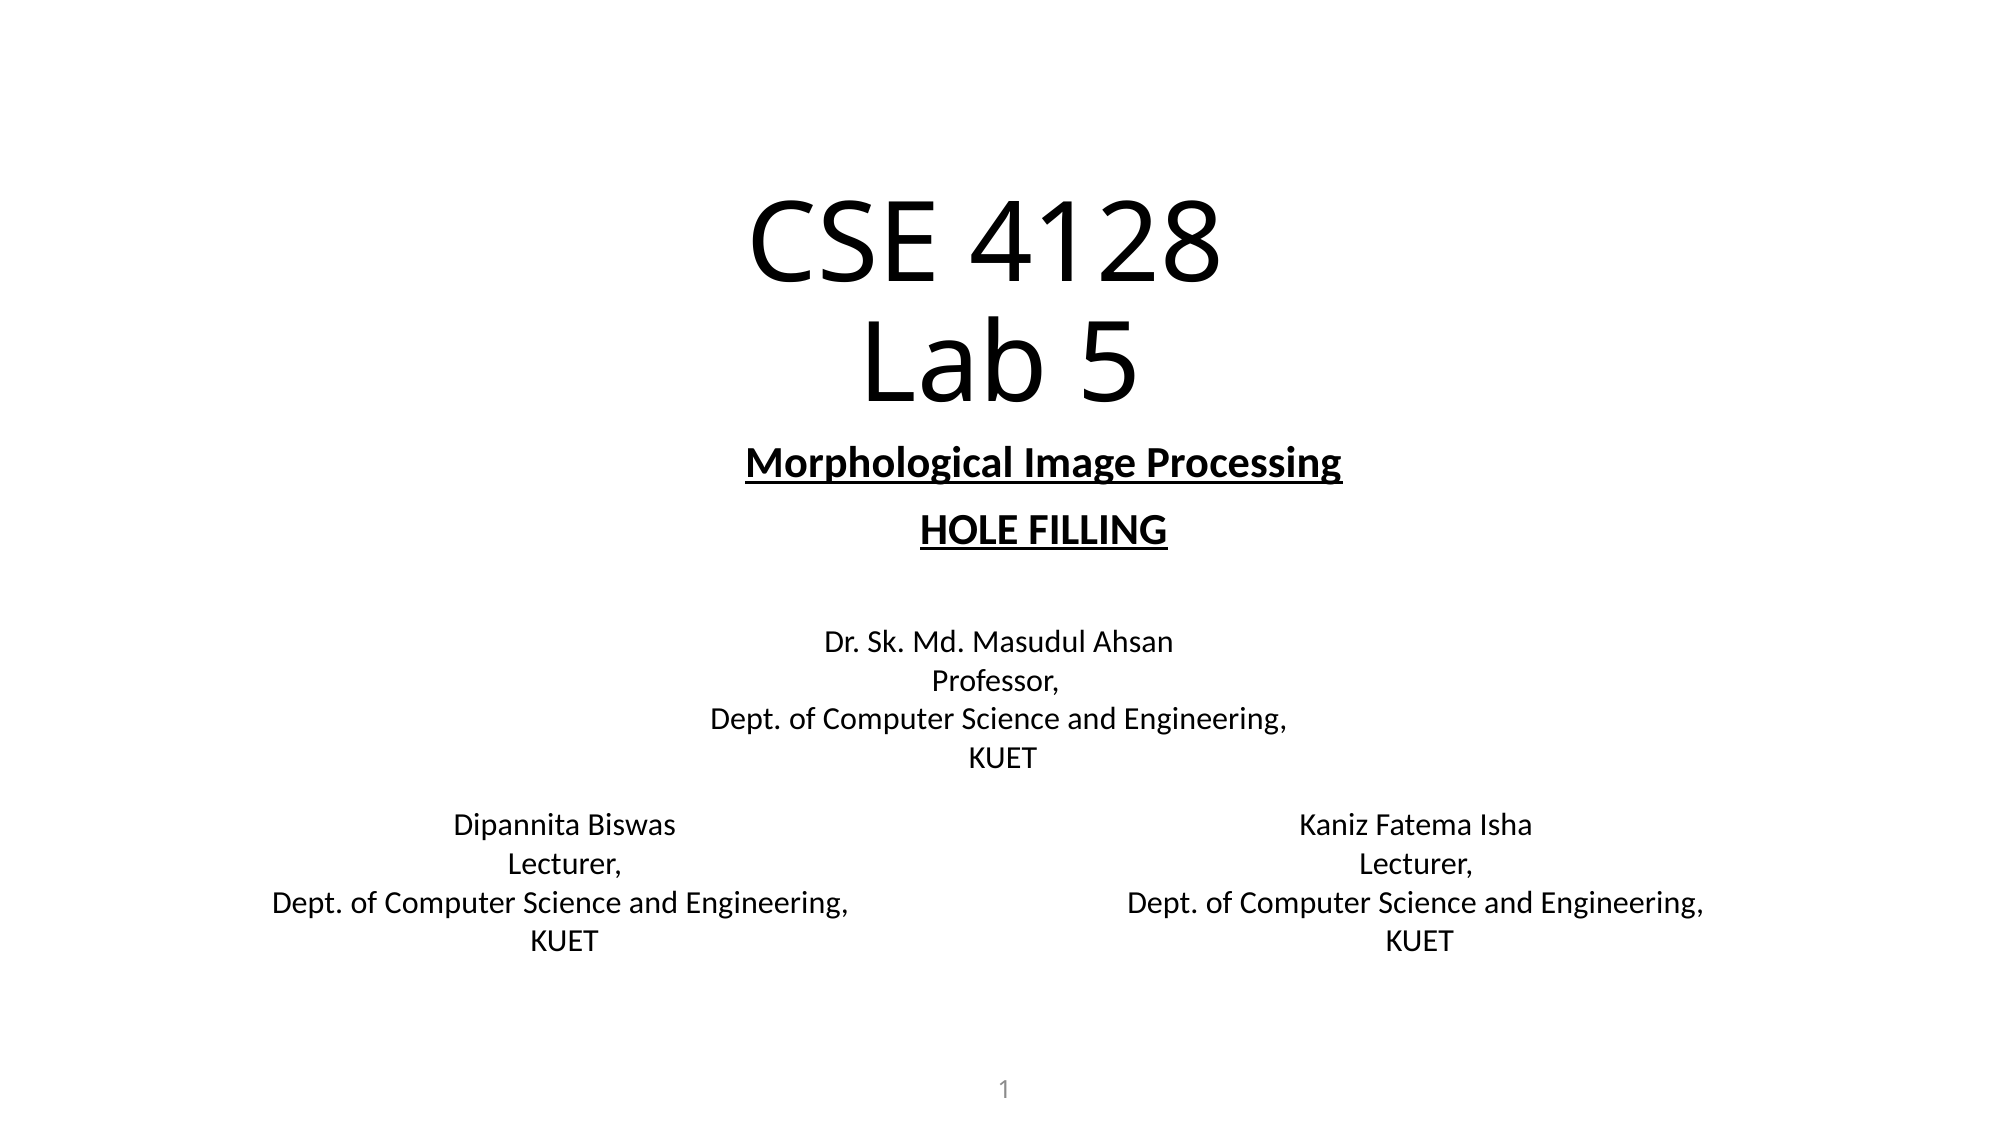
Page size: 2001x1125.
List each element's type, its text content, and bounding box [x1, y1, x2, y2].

text_box Dipannita Biswas Lecturer, Dept. of Computer Science and Engineering, KUET [266, 797, 864, 964]
text_box Kaniz Fatema Isha Lecturer, Dept. of Computer Science and Engineering, KUET [1121, 797, 1712, 964]
subtitle Morphological Image Processing HOLE FILLING [440, 432, 1648, 563]
title CSE 4128 Lab 5 [452, 176, 1548, 432]
text_box Dr. Sk. Md. Masudul Ahsan Professor, Dept. of Computer Science and Engineering, KUET [704, 614, 1295, 781]
slide_number 1 [986, 1072, 1013, 1110]
